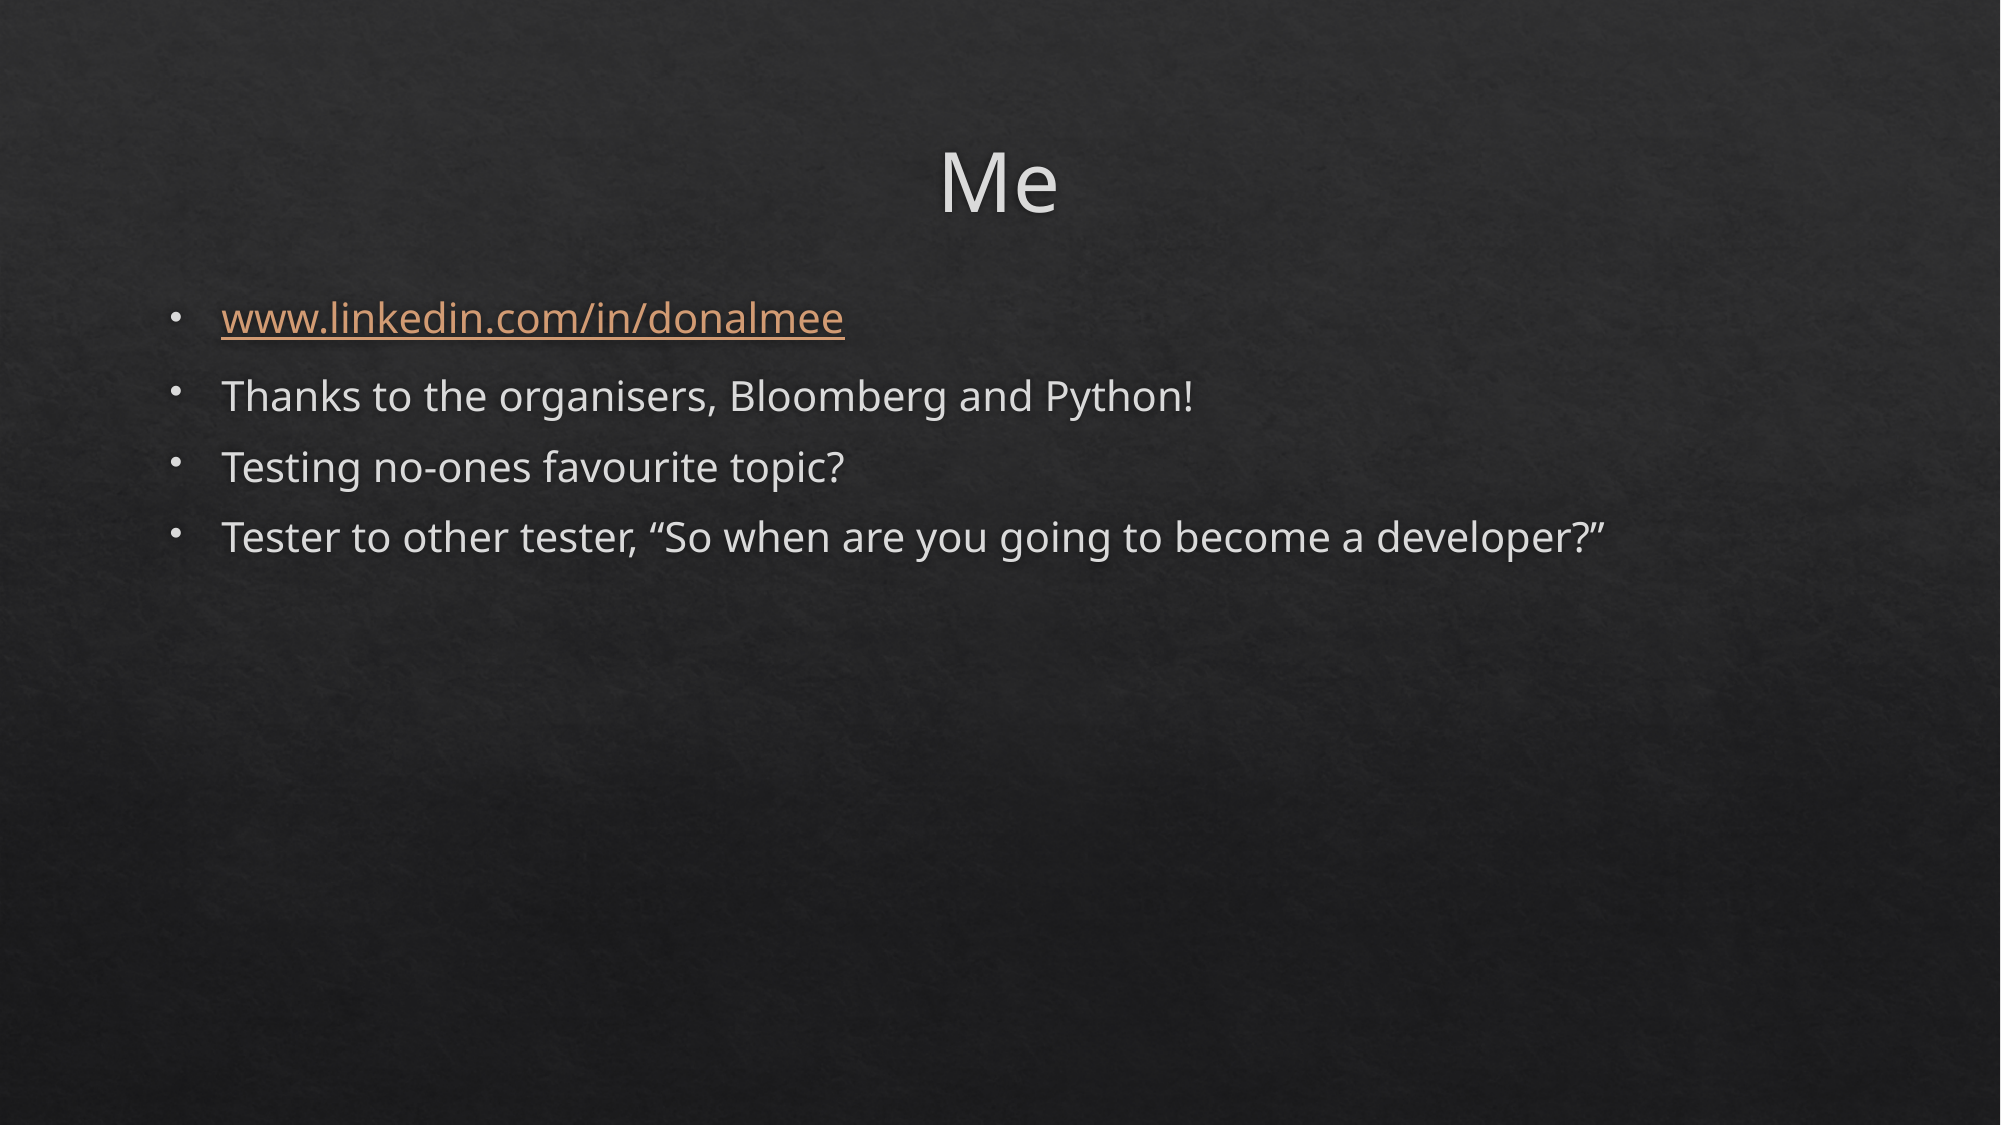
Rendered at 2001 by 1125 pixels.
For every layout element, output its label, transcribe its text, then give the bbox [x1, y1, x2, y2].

title Me [149, 99, 1849, 260]
list www.linkedin.com/in/donalmee Thanks to the organisers, Bloomberg and Python! Testing no-ones favourite topic? Tester to other tester, “So when are you going to become a developer?” [149, 284, 1849, 950]
